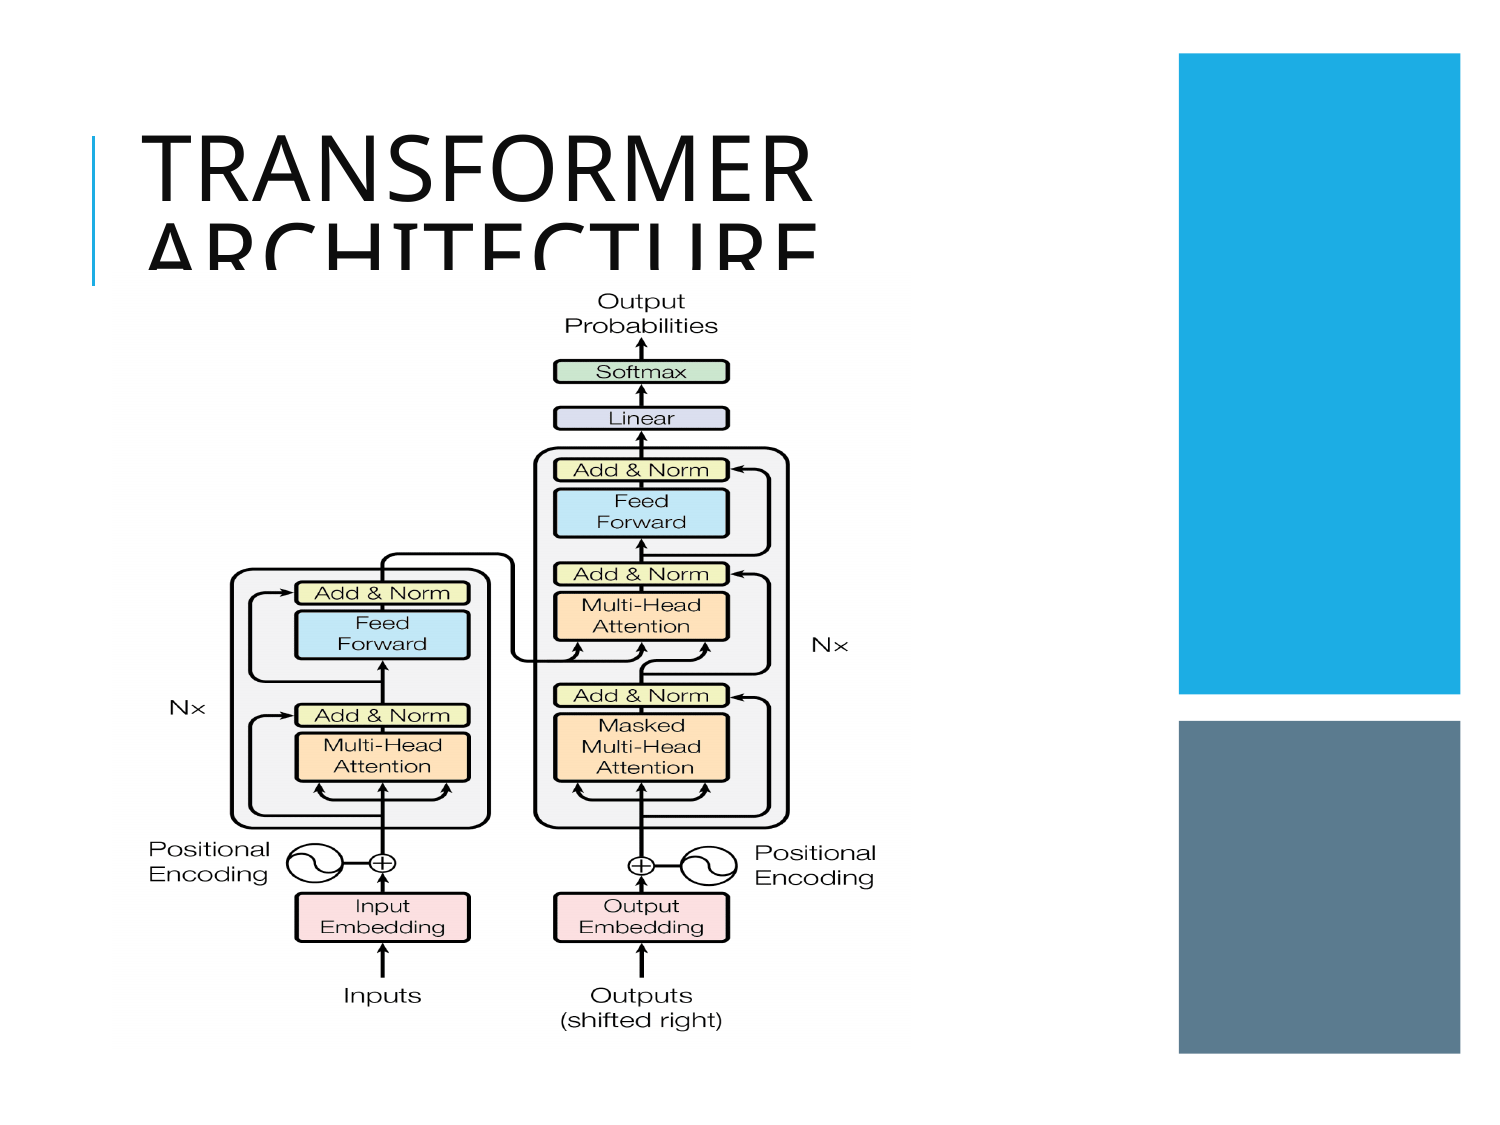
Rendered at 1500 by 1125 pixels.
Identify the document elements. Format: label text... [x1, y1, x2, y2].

title Transformer ARchitecture [126, 96, 1113, 342]
text_box [1178, 720, 1462, 1055]
picture [111, 270, 911, 1049]
text_box [1178, 52, 1462, 696]
